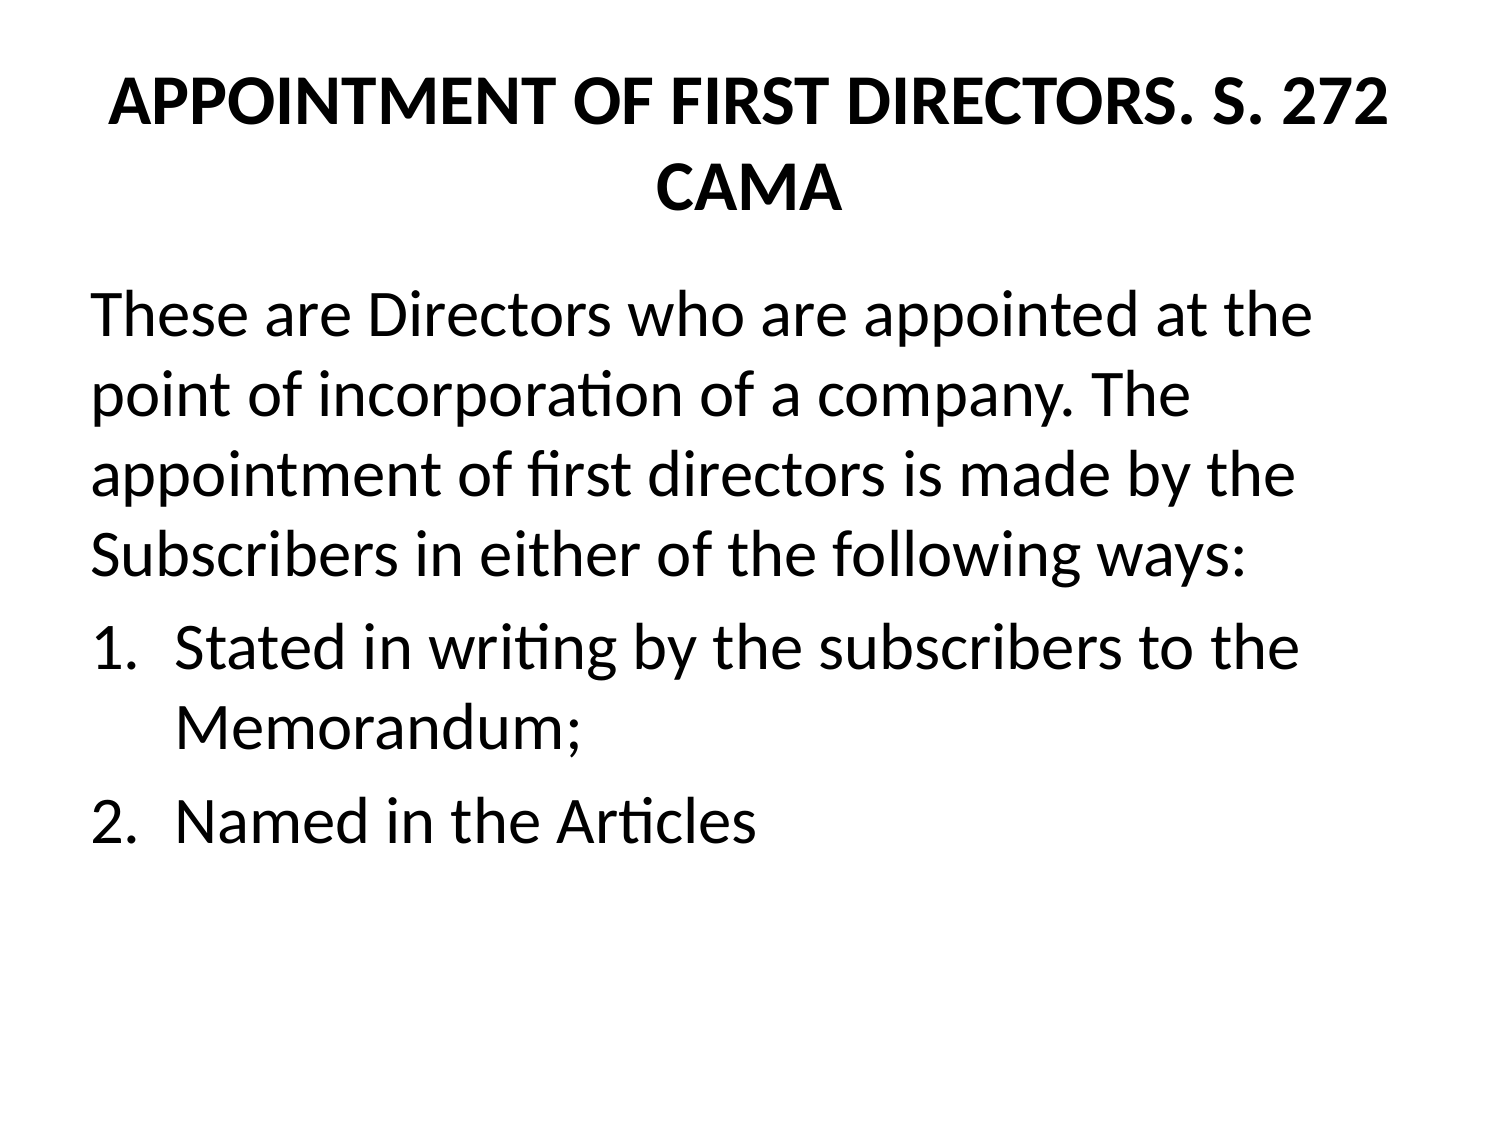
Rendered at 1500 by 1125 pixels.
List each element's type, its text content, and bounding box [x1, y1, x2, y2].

title APPOINTMENT OF FIRST DIRECTORS. S. 272 CAMA [75, 45, 1425, 233]
list These are Directors who are appointed at the point of incorporation of a company. The appointment of first directors is made by the Subscribers in either of the following ways: Stated in writing by the subscribers to the Memorandum; Named in the Articles [75, 262, 1425, 1005]
